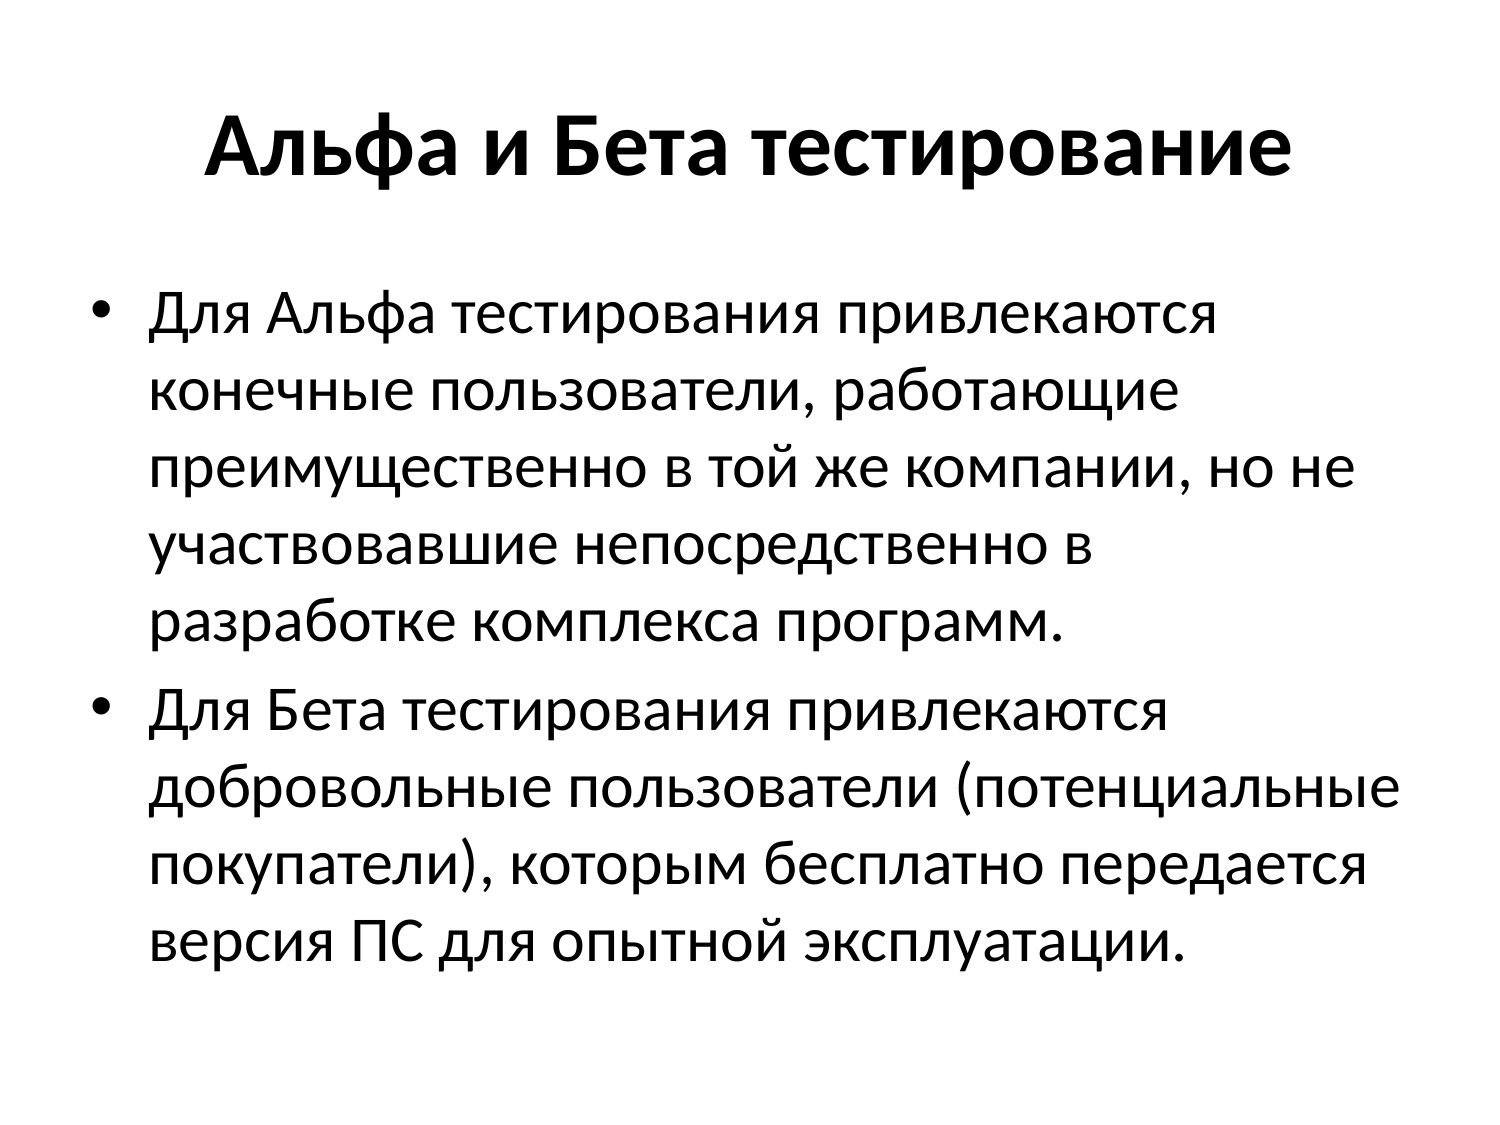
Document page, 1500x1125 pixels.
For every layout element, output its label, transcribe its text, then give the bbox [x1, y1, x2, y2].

title Альфа и Бета тестирование [75, 45, 1425, 233]
list Для Альфа тестирования привлекаются конечные пользователи, работающие преимущественно в той же компании, но не участвовавшие непосредственно в разработке комплекса программ. Для Бета тестирования привлекаются добровольные пользователи (потенциальные покупатели), которым бесплатно передается версия ПС для опытной эксплуатации. [75, 262, 1425, 1005]
